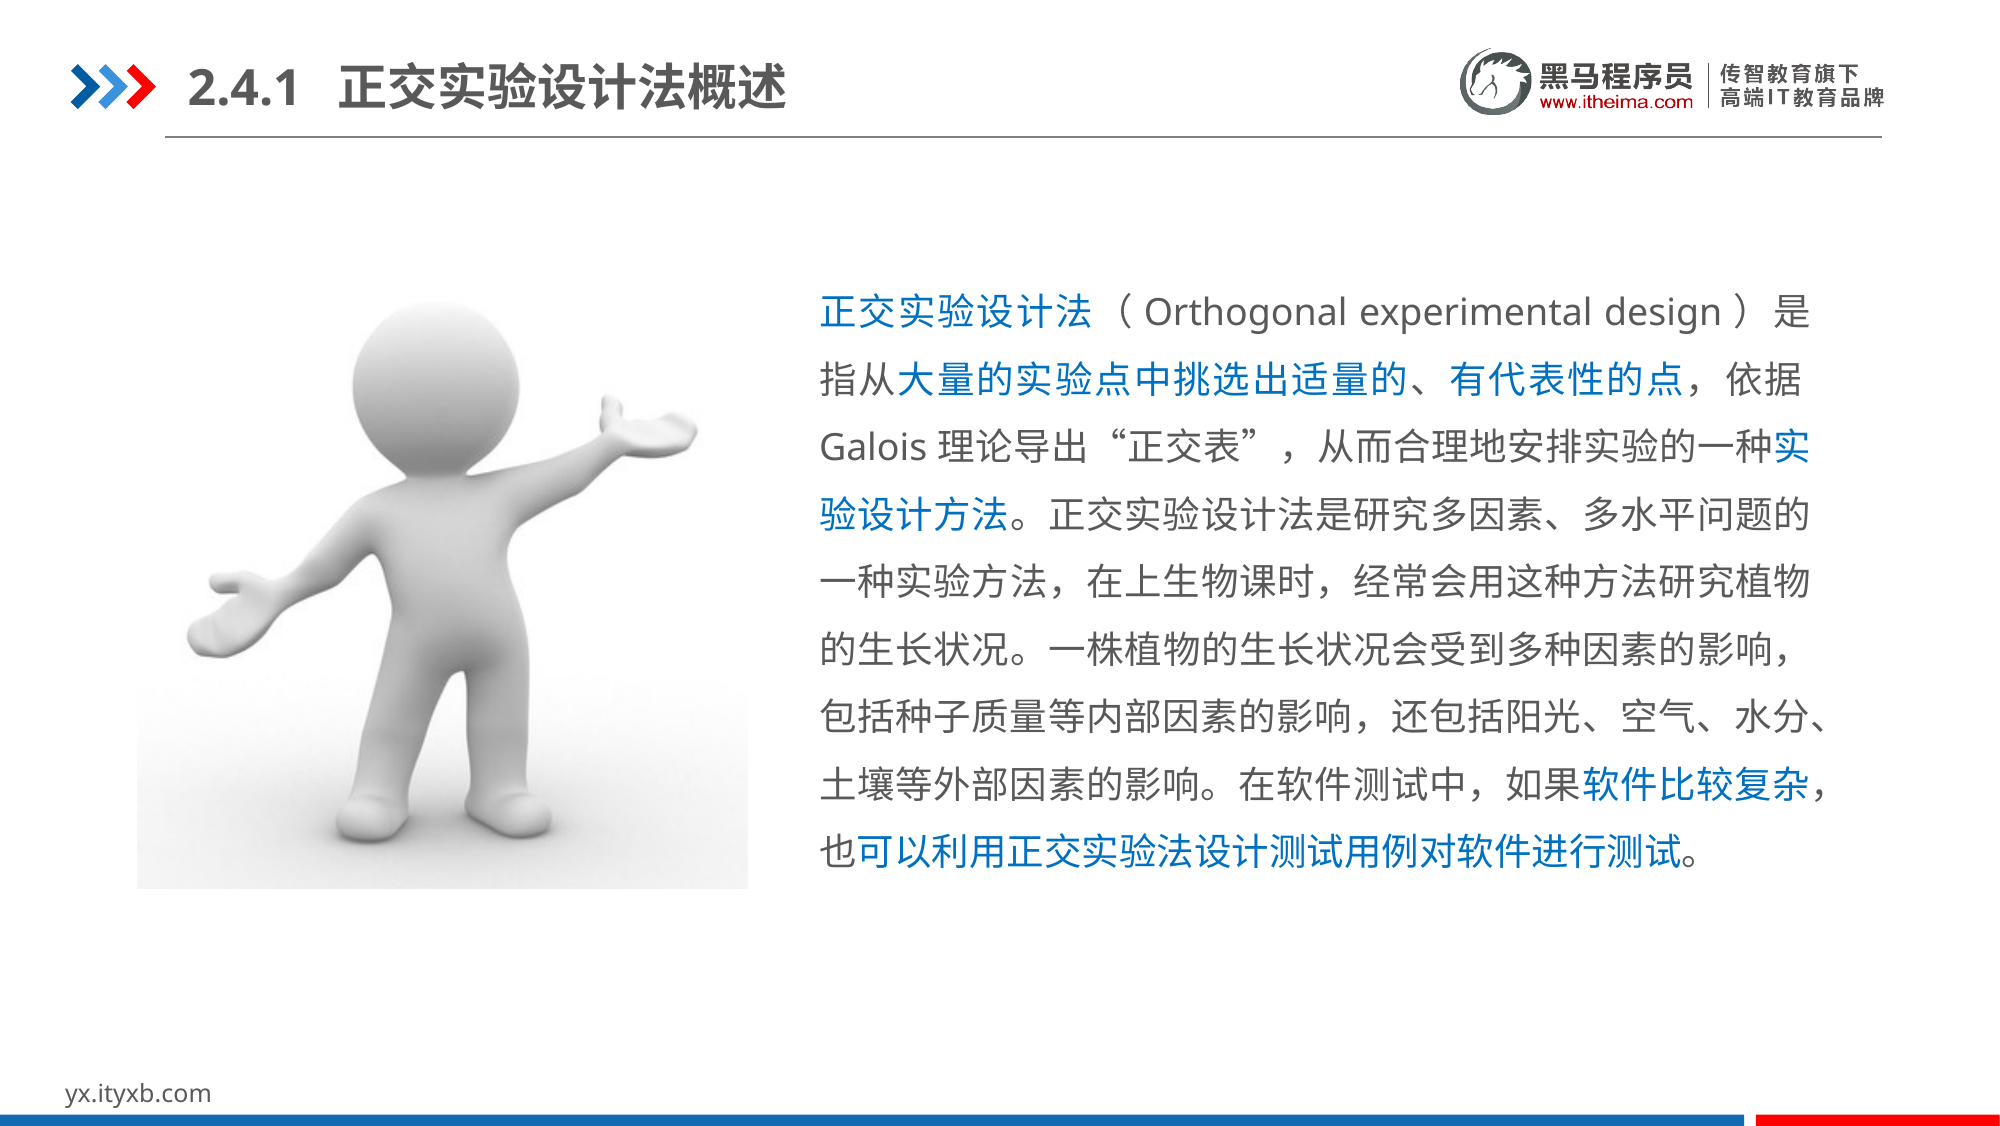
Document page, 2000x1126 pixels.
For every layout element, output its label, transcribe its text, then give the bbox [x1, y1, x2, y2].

picture [137, 231, 748, 890]
picture [1460, 48, 1887, 115]
text_box 2.4.1 正交实验设计法概述 [187, 43, 827, 127]
text_box 正交实验设计法（Orthogonal experimental design）是指从大量的实验点中挑选出适量的、有代表性的点，依据Galois理论导出“正交表”，从而合理地安排实验的一种实验设计方法。正交实验设计法是研究多因素、多水平问题的一种实验方法，在上生物课时，经常会用这种方法研究植物的生长状况。一株植物的生长状况会受到多种因素的影响，包括种子质量等内部因素的影响，还包括阳光、空气、水分、土壤等外部因素的影响。在软件测试中，如果软件比较复杂，也可以利用正交实验法设计测试用例对软件进行测试。 [799, 255, 1831, 884]
